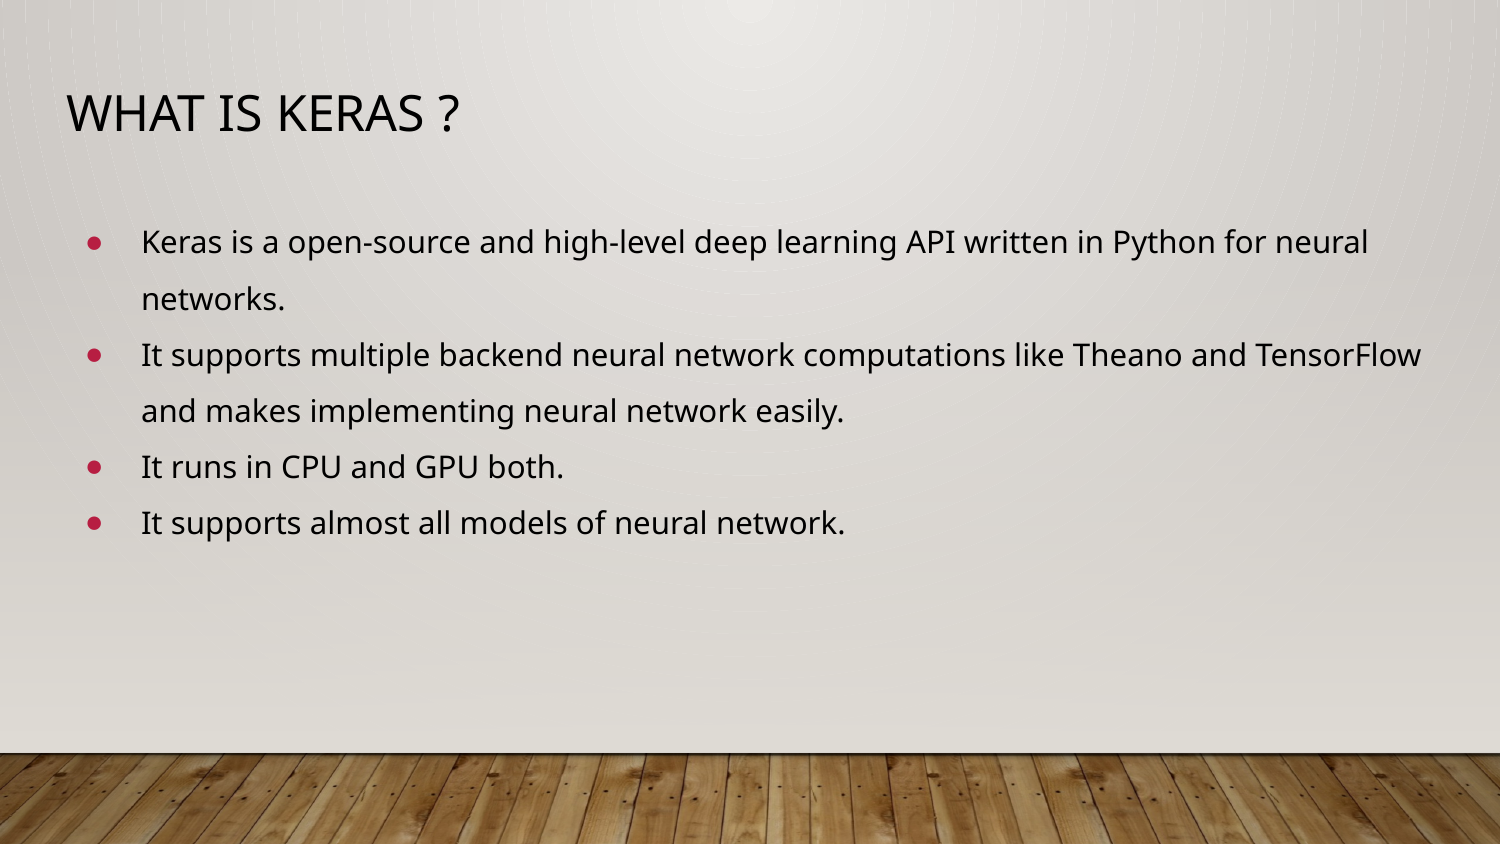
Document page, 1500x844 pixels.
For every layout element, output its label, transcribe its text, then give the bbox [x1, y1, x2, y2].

title What is Keras ? [51, 72, 1449, 167]
list Keras is a open-source and high-level deep learning API written in Python for neural networks. It supports multiple backend neural network computations like Theano and TensorFlow and makes implementing neural network easily. It runs in CPU and GPU both. It supports almost all models of neural network. [51, 189, 1449, 750]
picture [0, 753, 1500, 844]
